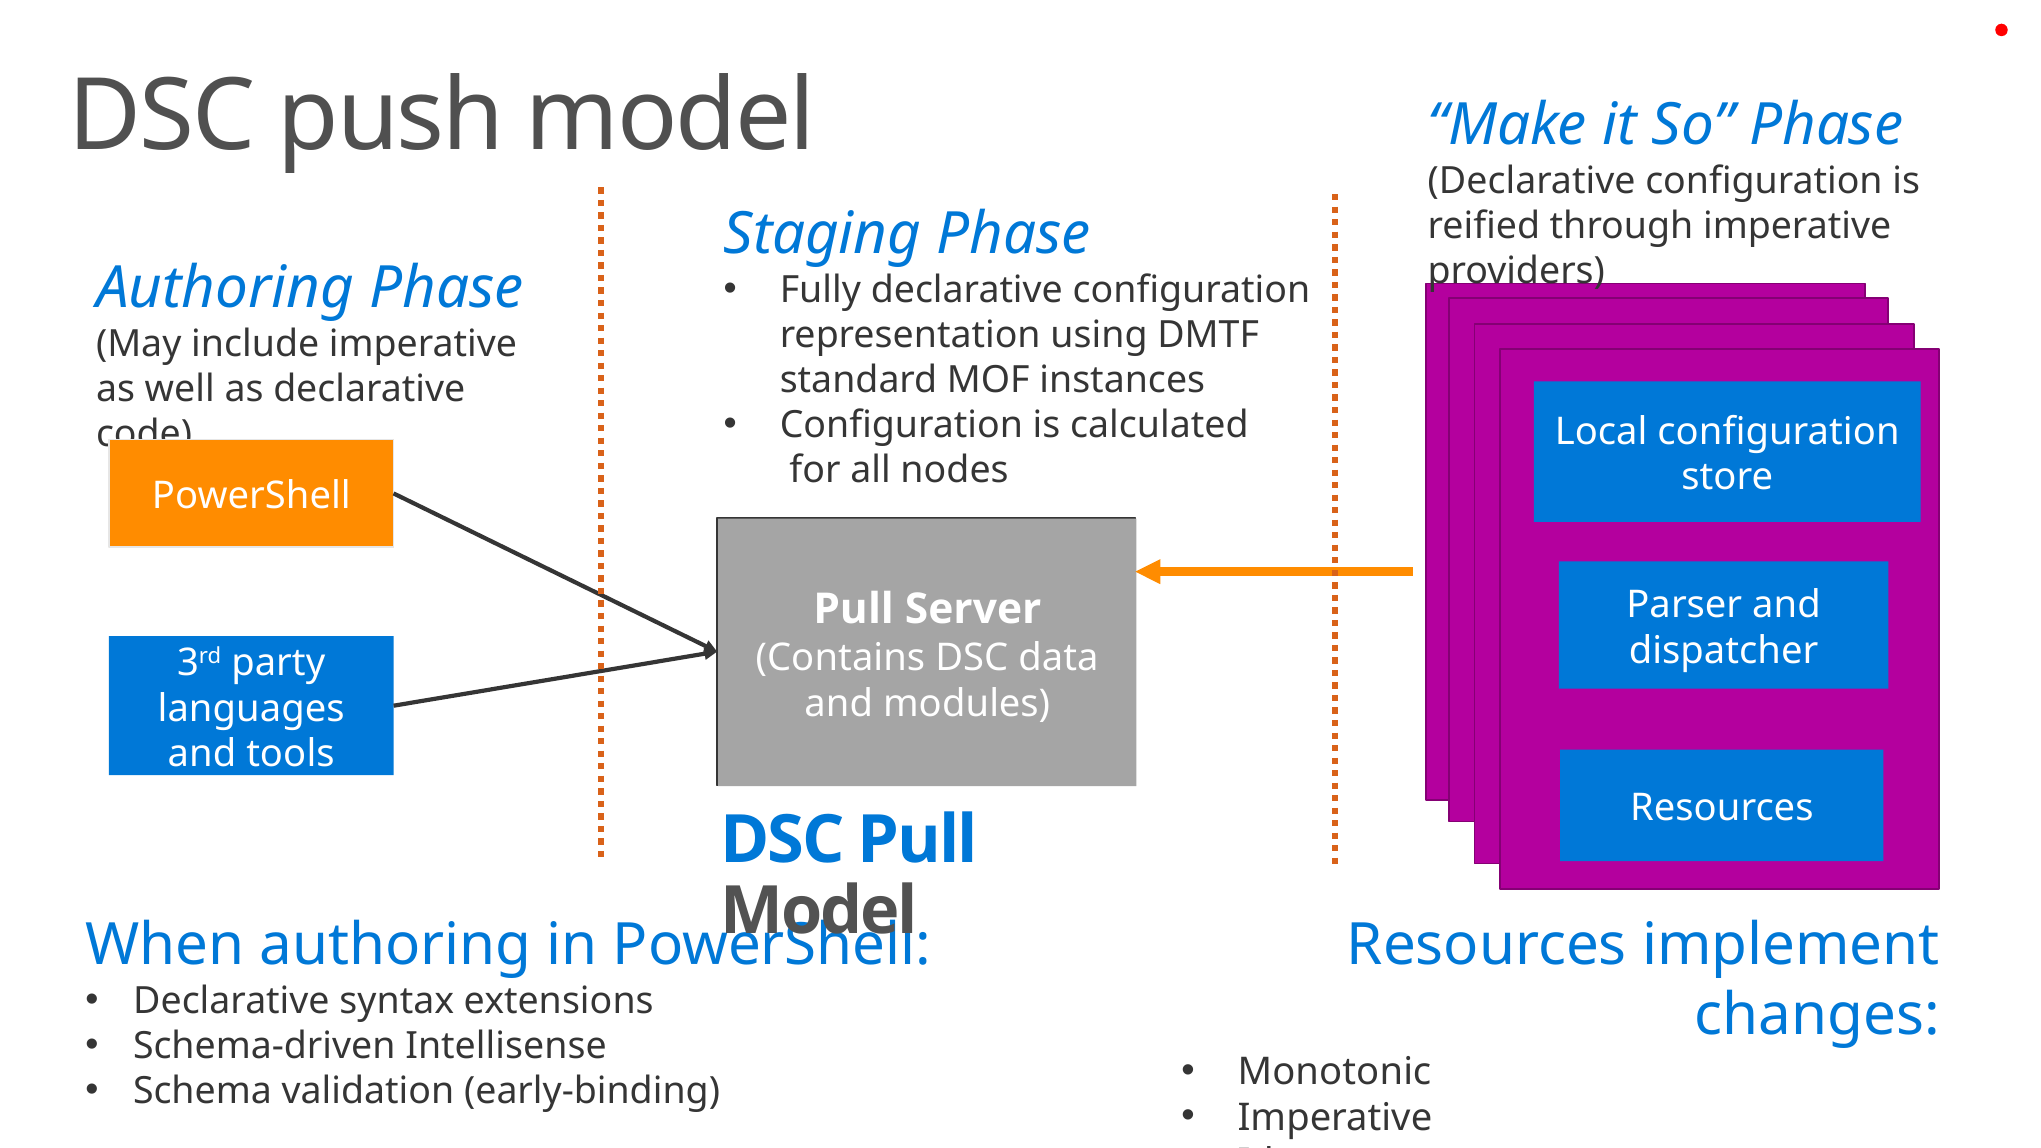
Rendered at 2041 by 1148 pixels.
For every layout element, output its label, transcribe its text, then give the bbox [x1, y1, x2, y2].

text_box Resources implement changes: Monotonic Imperative Idempotent [1166, 898, 1955, 1148]
text_box Resources [1559, 749, 1884, 862]
text_box [1474, 323, 1915, 864]
text_box Local configuration store [1533, 380, 1922, 523]
text_box PowerShell [108, 439, 394, 548]
text_box [1994, 22, 2009, 38]
title DSC push model [45, 48, 1996, 199]
text_box Pull Server (Contains DSC data and modules) [717, 518, 1137, 787]
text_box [393, 652, 600, 706]
text_box Staging Phase Fully declarative configuration representation using DMTF standard MOF instances Configuration is calculated for all nodes [708, 187, 1333, 498]
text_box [393, 493, 600, 652]
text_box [602, 493, 718, 652]
text_box 3rd party languages and tools [108, 635, 394, 776]
text_box [1499, 348, 1940, 890]
text_box [1448, 297, 1889, 822]
text_box “Make it So” Phase (Declarative configuration is reified through imperative providers) [1412, 78, 2008, 299]
text_box Parser and dispatcher [1558, 561, 1889, 689]
text_box Authoring Phase (May include imperative as well as declarative code) [81, 241, 577, 462]
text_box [602, 652, 718, 706]
text_box DSC Pull Model [696, 789, 1160, 886]
text_box [1425, 299, 1448, 801]
text_box When authoring in PowerShell: Declarative syntax extensions Schema-driven Intellisense Schema validation (early-binding) [70, 898, 984, 1119]
